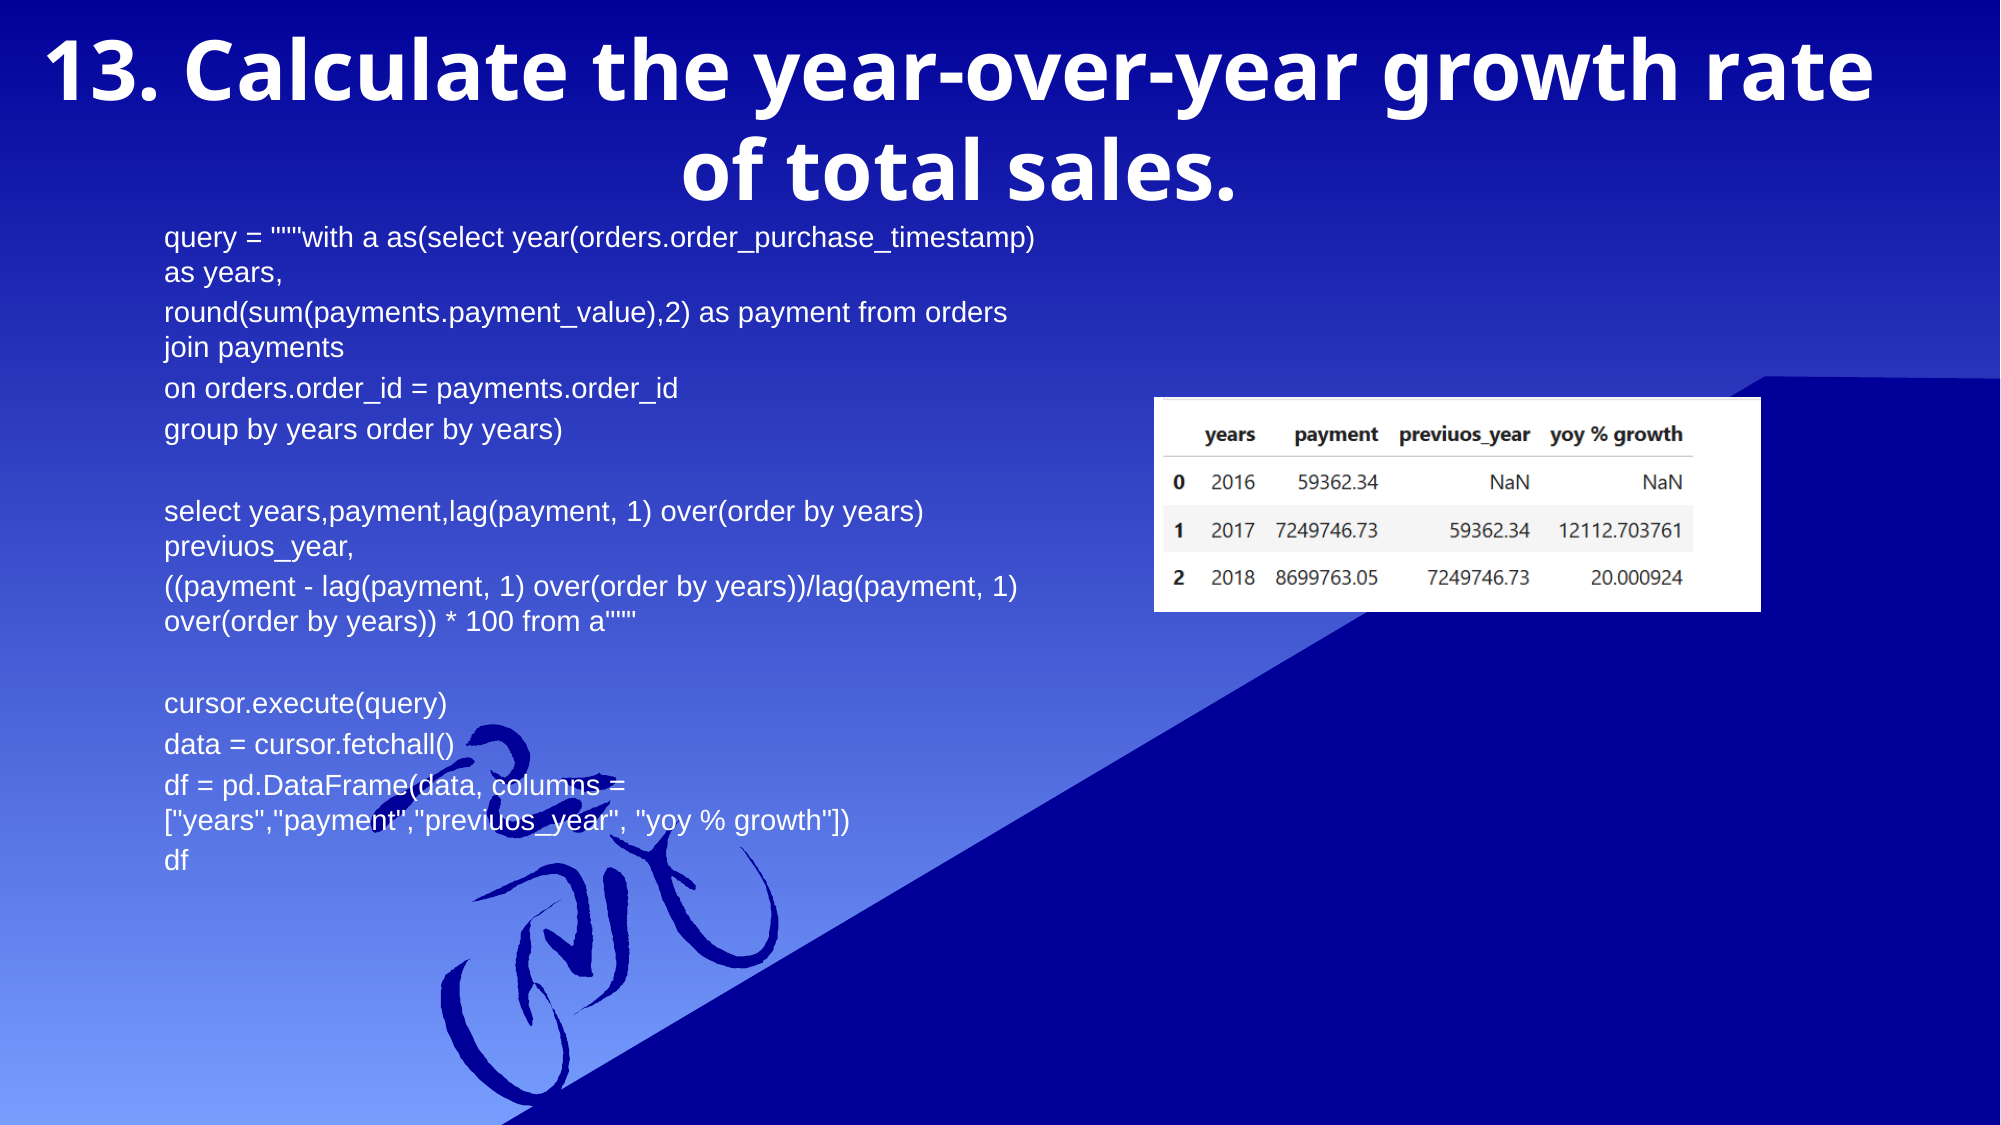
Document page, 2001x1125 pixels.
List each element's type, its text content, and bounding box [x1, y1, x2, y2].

title 13. Calculate the year-over-year growth rate of total sales. [27, 0, 1893, 248]
picture [1154, 397, 1761, 612]
subtitle query = """with a as(select year(orders.order_purchase_timestamp) as years, round(sum(payments.payment_value),2) as payment from orders join payments on orders.order_id = payments.order_id group by years order by years) select years,payment,lag(payment, 1) over(order by years) previuos_year, ((payment - lag(payment, 1) over(order by years))/lag(payment, 1) over(order by years)) * 100 from a""" cursor.execute(query) data = cursor.fetchall() df = pd.DataFrame(data, columns = ["years","payment","previuos_year", "yoy % growth"]) df [141, 214, 1060, 880]
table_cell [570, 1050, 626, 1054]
